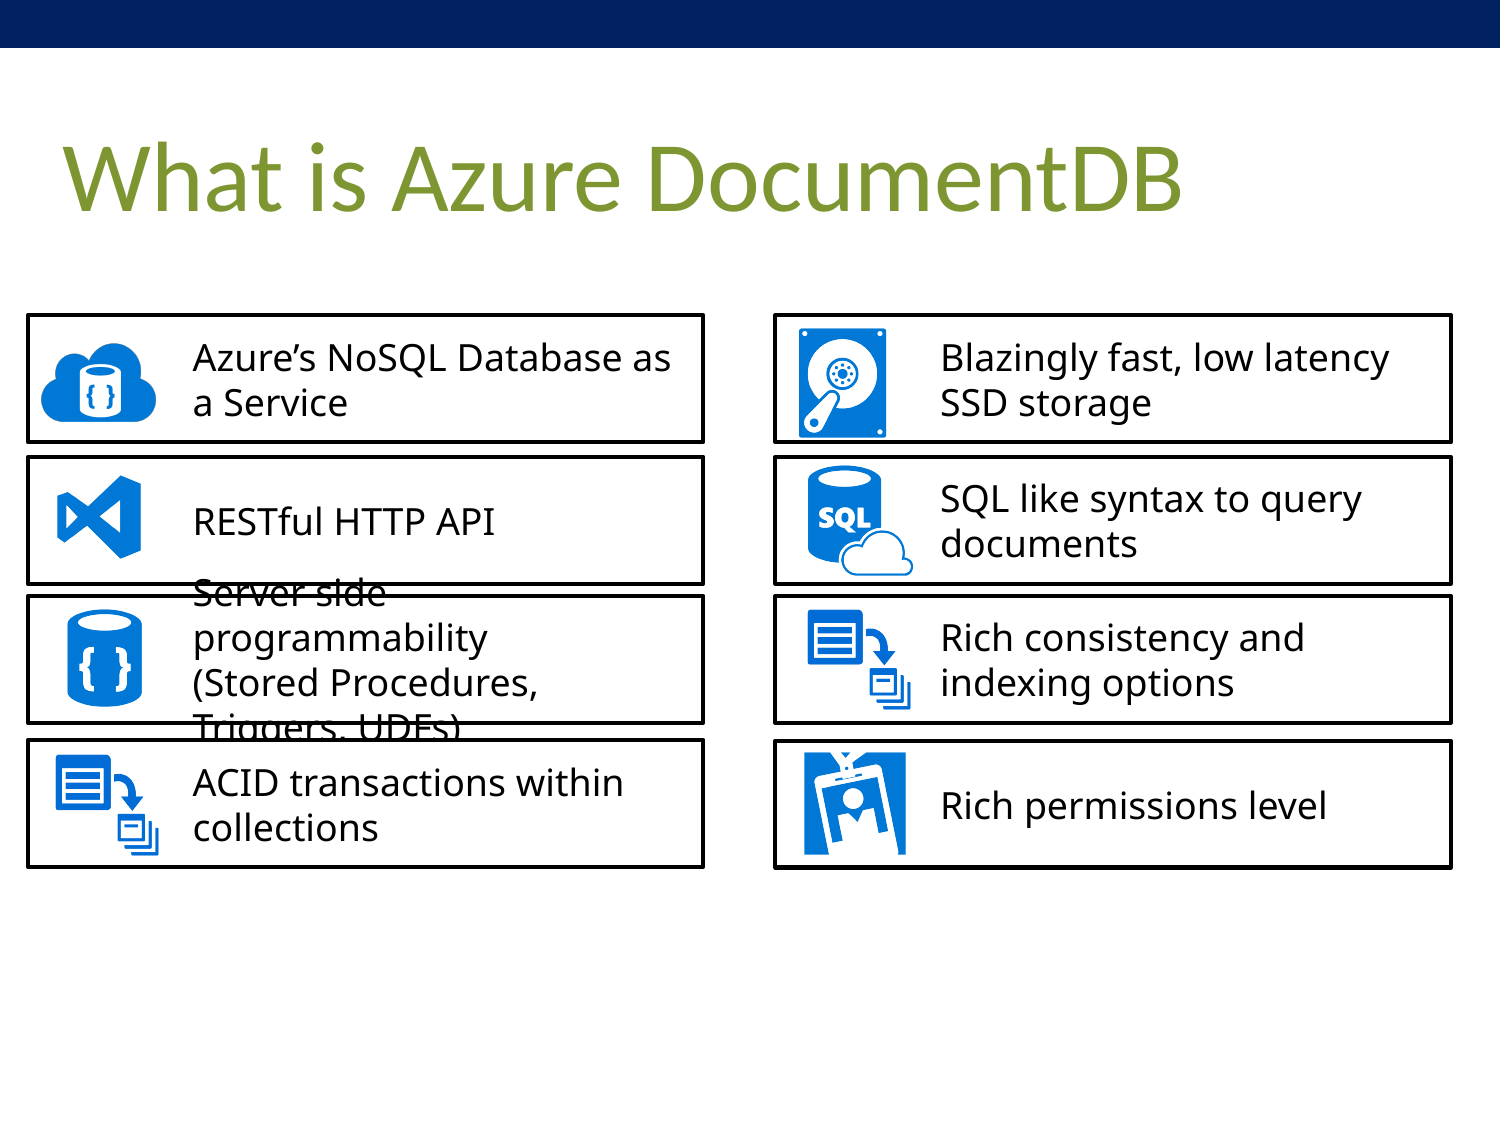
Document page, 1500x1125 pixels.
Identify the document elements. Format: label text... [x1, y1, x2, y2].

text_box RESTful HTTP API [26, 455, 705, 586]
picture [803, 602, 915, 714]
text_box Azure’s NoSQL Database as a Service [26, 313, 705, 444]
text_box Rich permissions level [773, 739, 1453, 870]
picture [41, 325, 156, 440]
text_box ACID transactions within collections [26, 738, 705, 869]
picture [787, 327, 898, 439]
text_box Server side programmability (Stored Procedures, Triggers, UDFs) [26, 594, 705, 725]
picture [803, 752, 906, 855]
text_box Rich consistency and indexing options [773, 594, 1453, 725]
picture [56, 609, 154, 707]
picture [51, 748, 162, 859]
text_box Blazingly fast, low latency SSD storage [773, 313, 1453, 444]
title What is Azure DocumentDB [62, 104, 1413, 255]
picture [805, 465, 916, 576]
picture [57, 475, 141, 559]
text_box SQL like syntax to query documents [773, 455, 1453, 586]
